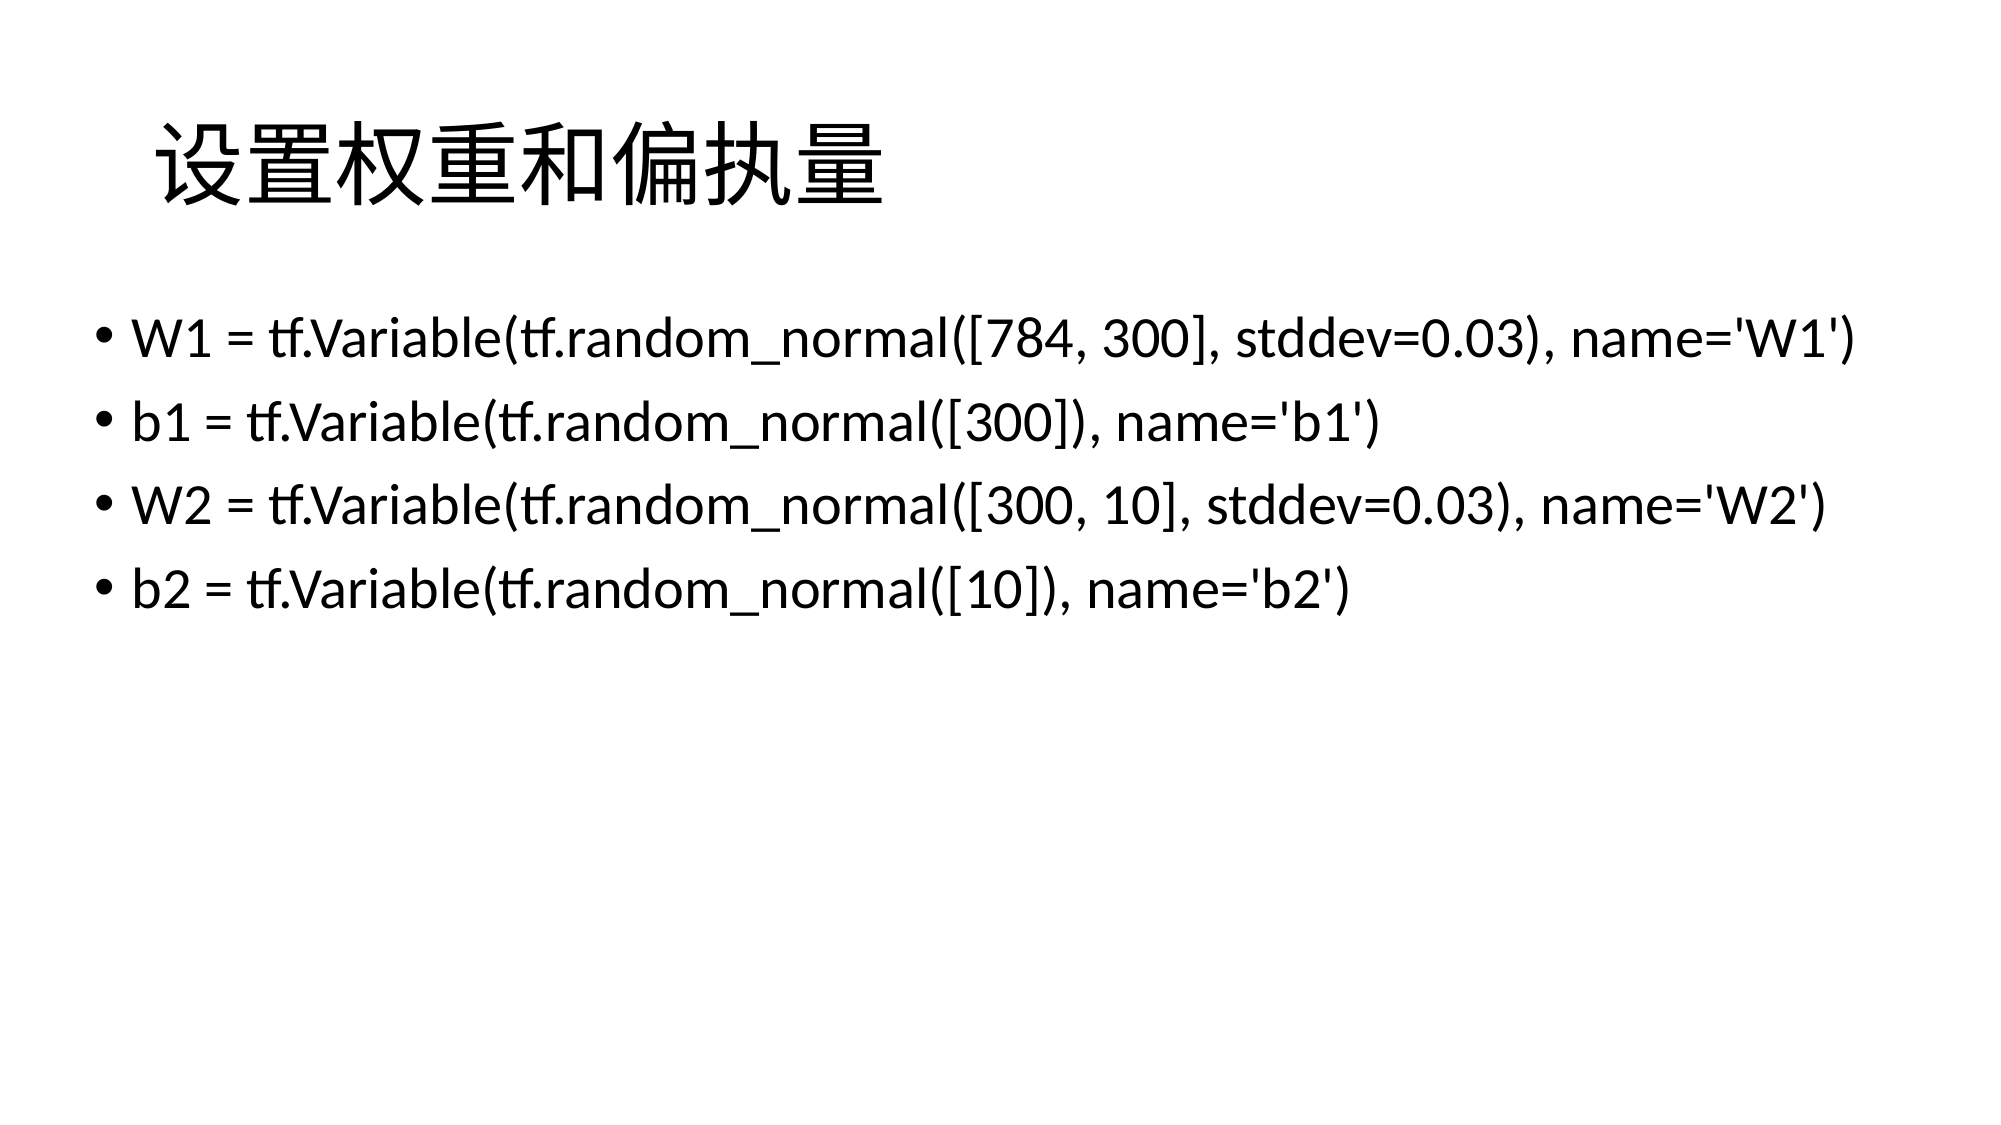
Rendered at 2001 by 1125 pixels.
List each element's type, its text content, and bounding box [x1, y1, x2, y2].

title 设置权重和偏执量 [137, 59, 1863, 278]
list W1 = tf.Variable(tf.random_normal([784, 300], stddev=0.03), name='W1') b1 = tf.Variable(tf.random_normal([300]), name='b1') W2 = tf.Variable(tf.random_normal([300, 10], stddev=0.03), name='W2') b2 = tf.Variable(tf.random_normal([10]), name='b2') [79, 299, 1934, 1014]
